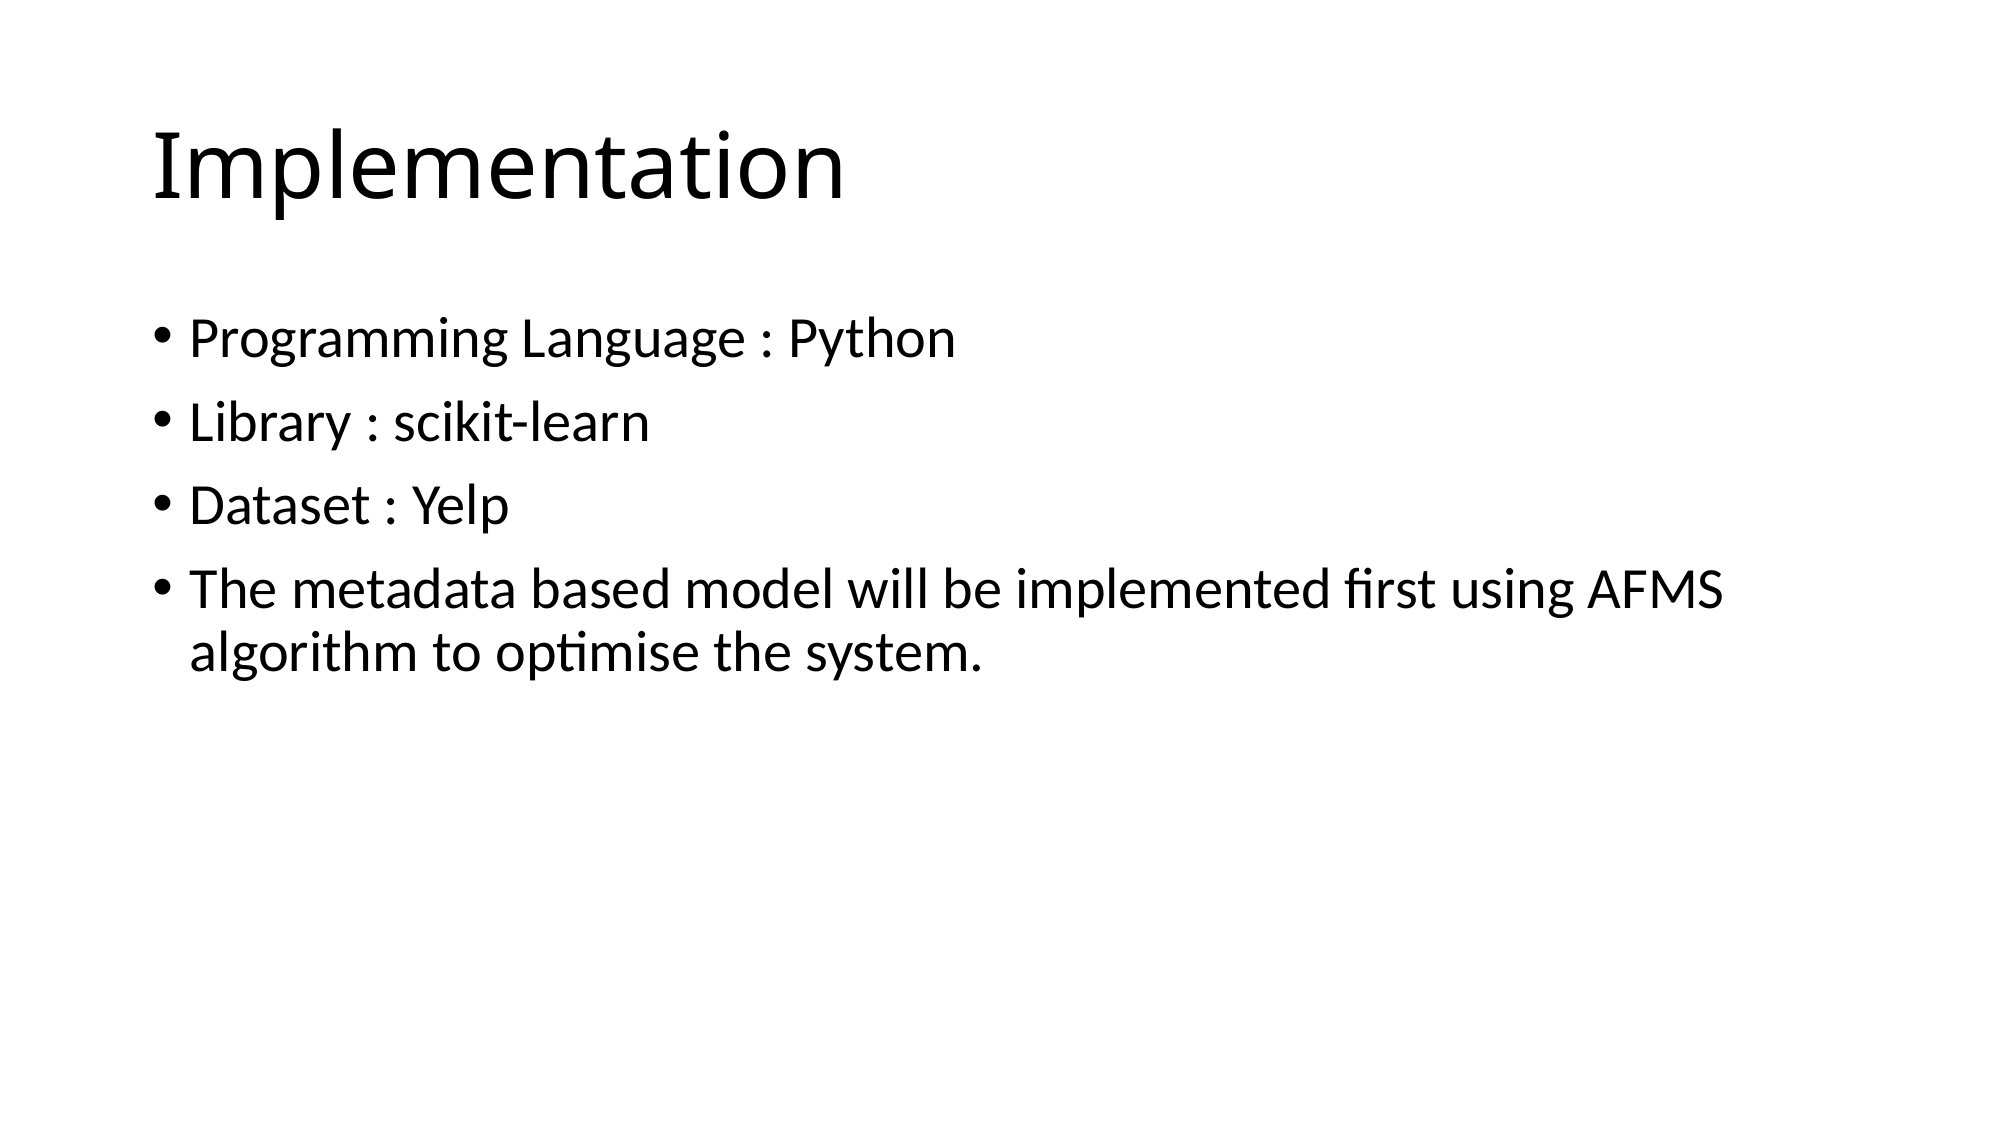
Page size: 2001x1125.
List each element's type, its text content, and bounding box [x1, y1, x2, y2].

title Implementation [137, 59, 1863, 278]
list Programming Language : Python Library : scikit-learn Dataset : Yelp The metadata based model will be implemented first using AFMS algorithm to optimise the system. [137, 299, 1863, 1014]
